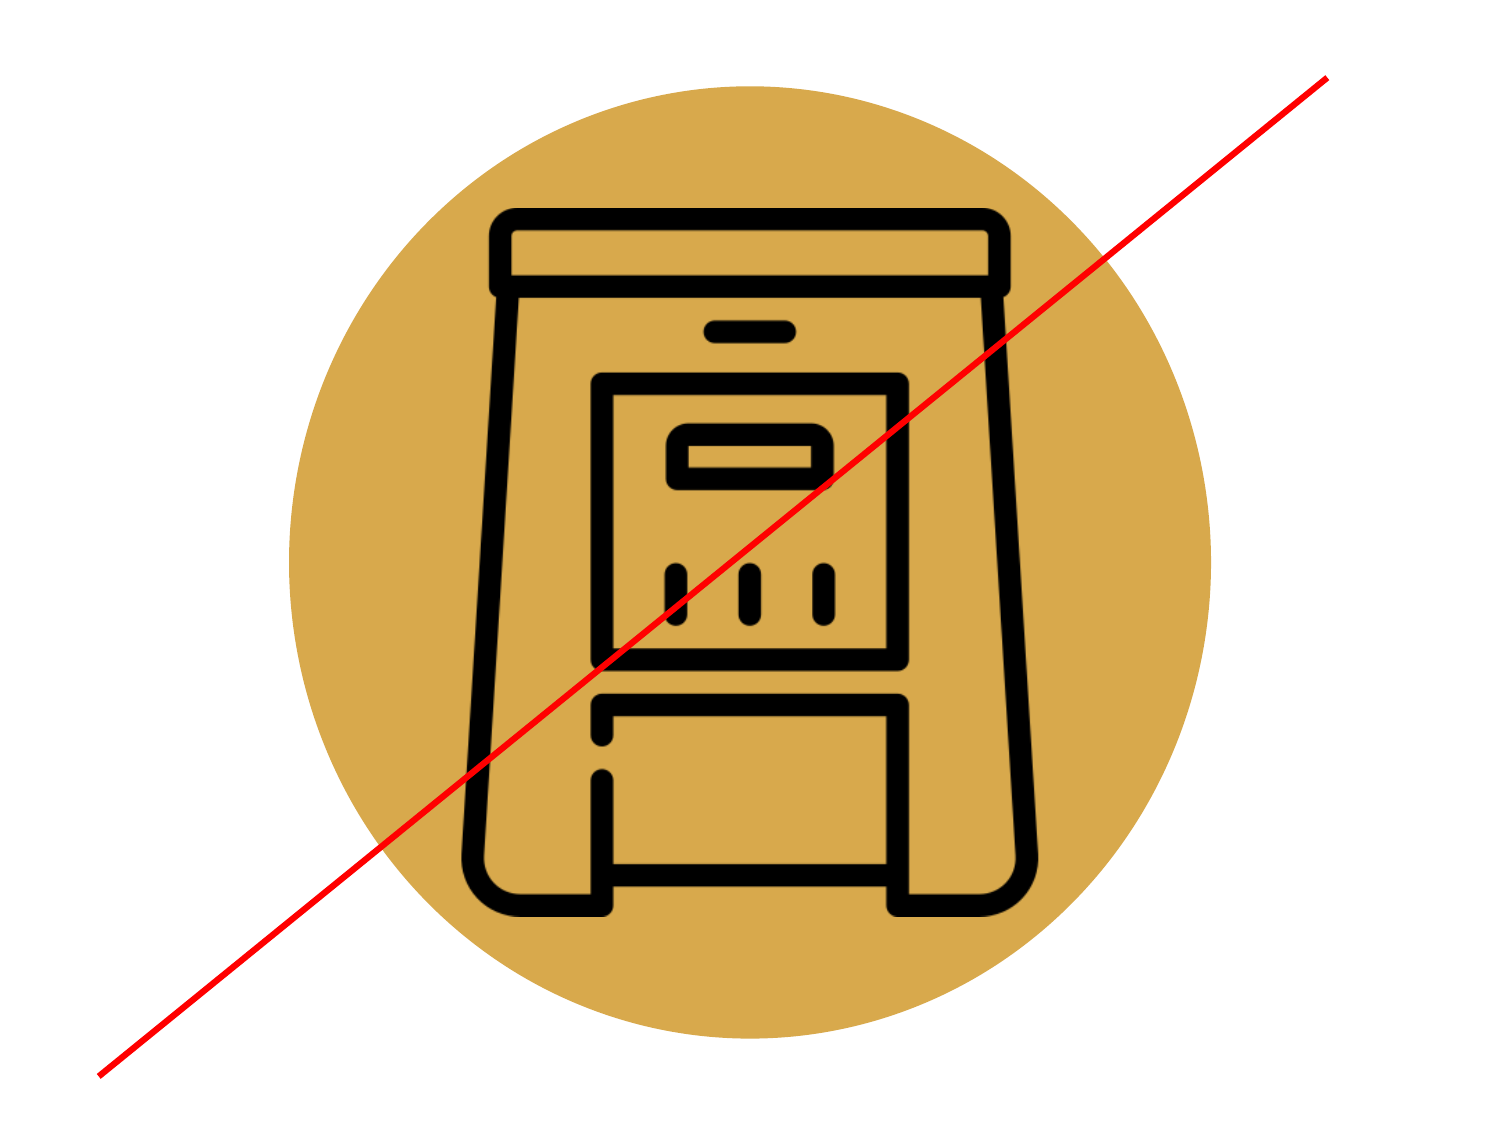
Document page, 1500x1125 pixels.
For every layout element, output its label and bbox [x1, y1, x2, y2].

text_box [98, 77, 1328, 1077]
